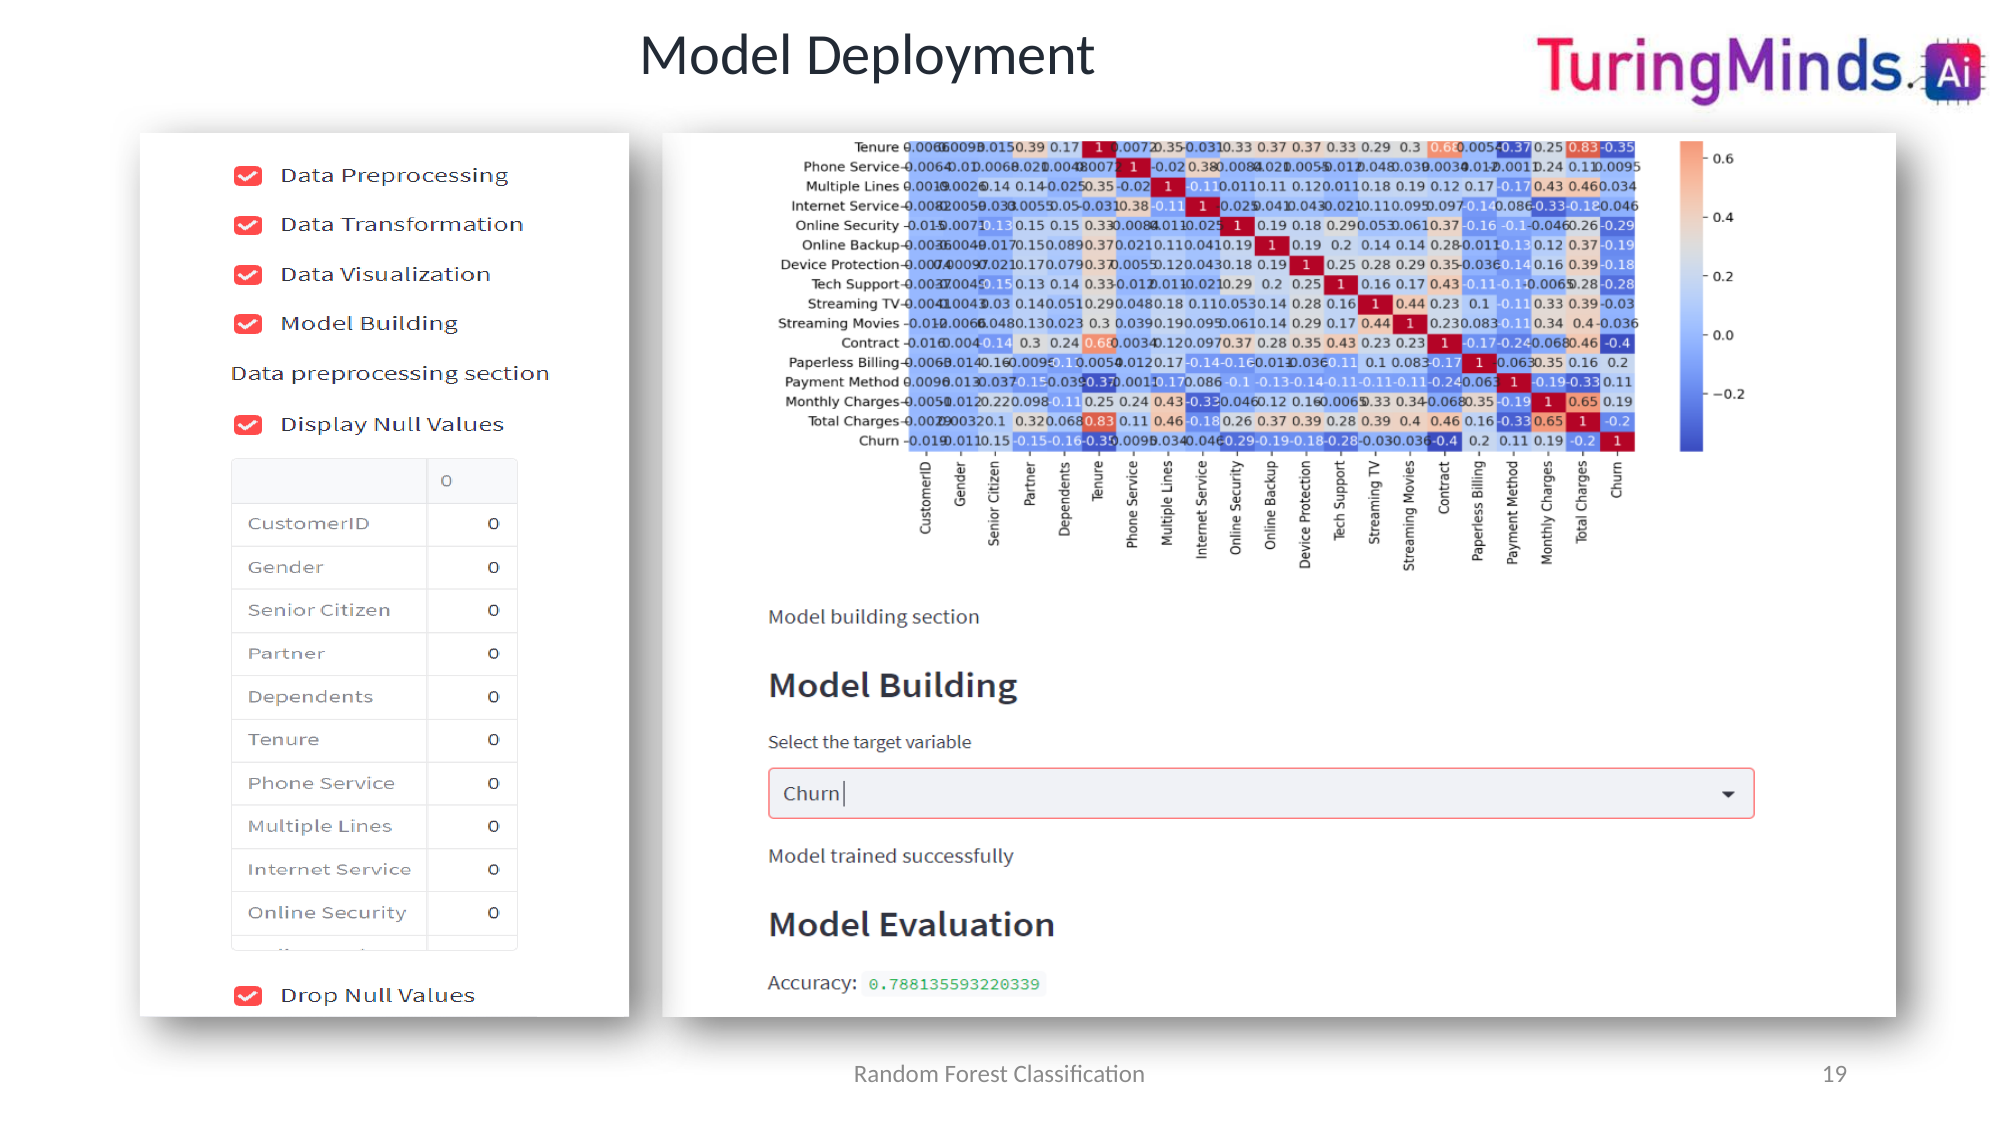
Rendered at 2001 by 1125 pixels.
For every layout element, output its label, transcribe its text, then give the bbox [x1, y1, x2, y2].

text_box Model Deployment [243, 9, 1493, 94]
slide_number 19 [1412, 1065, 1863, 1103]
picture [139, 133, 630, 1017]
picture [1523, 0, 2000, 122]
footer Random Forest Classification [662, 1057, 1338, 1103]
picture [662, 133, 1896, 1017]
